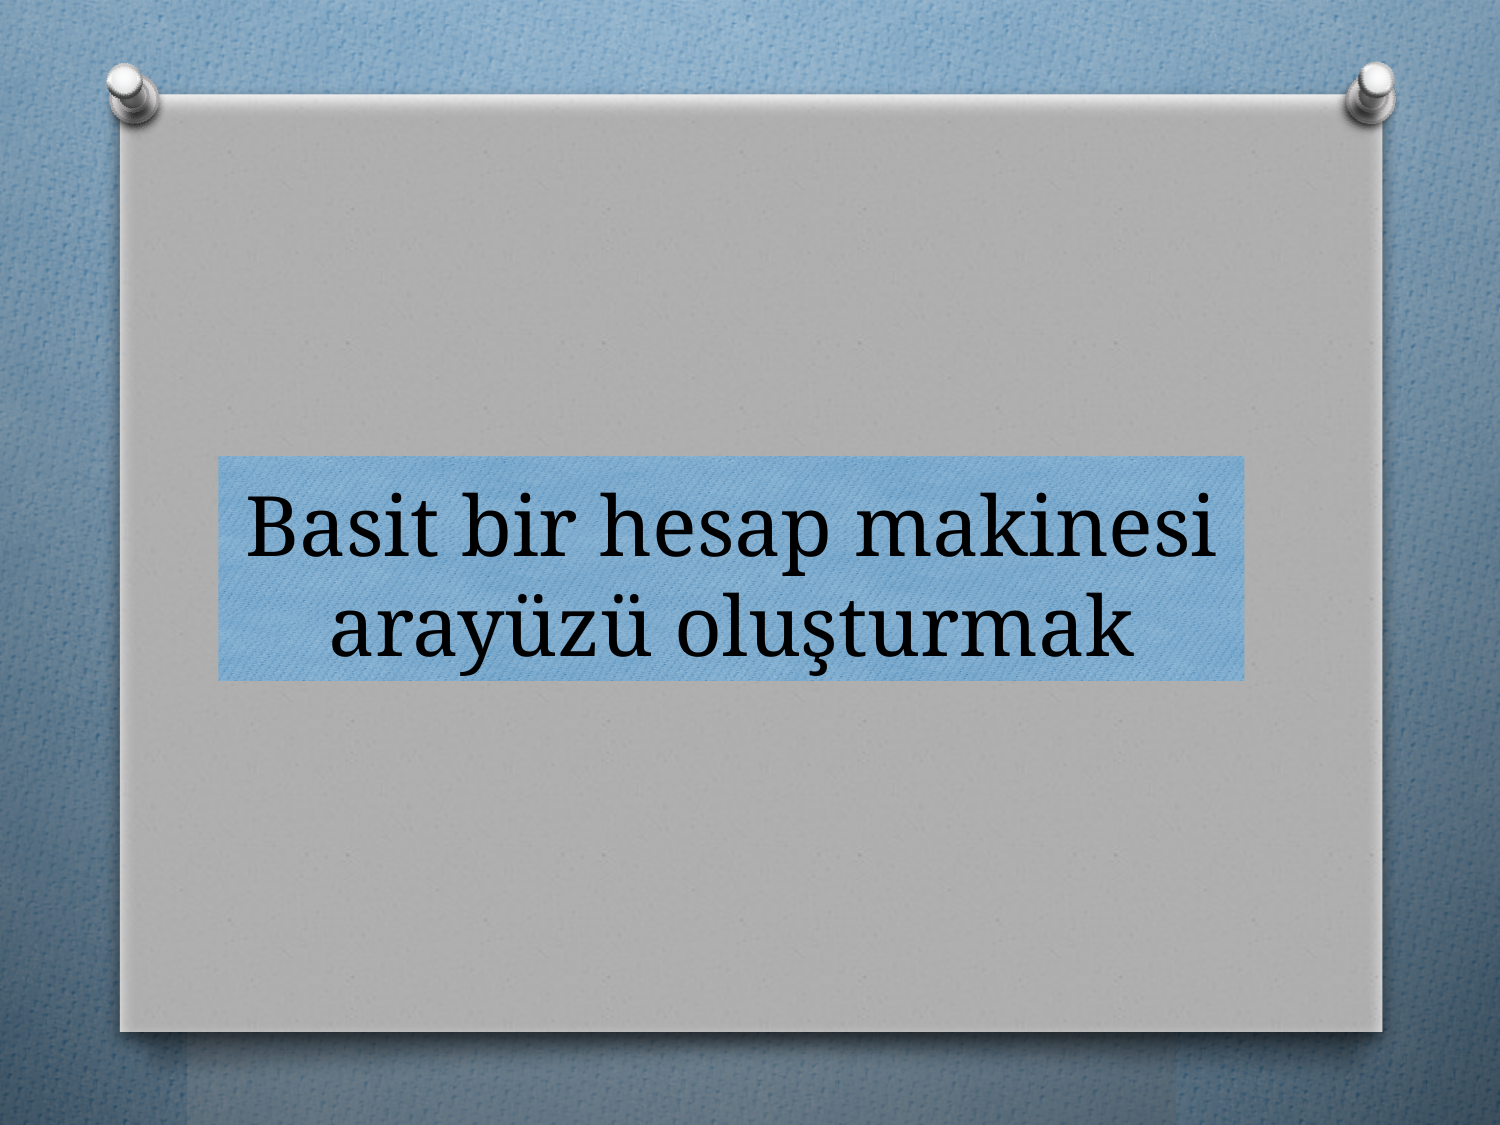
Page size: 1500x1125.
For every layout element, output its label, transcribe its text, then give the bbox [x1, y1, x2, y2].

picture [1317, 35, 1439, 156]
picture [75, 29, 198, 153]
title Basit bir hesap makinesi arayüzü oluşturmak [218, 456, 1245, 681]
